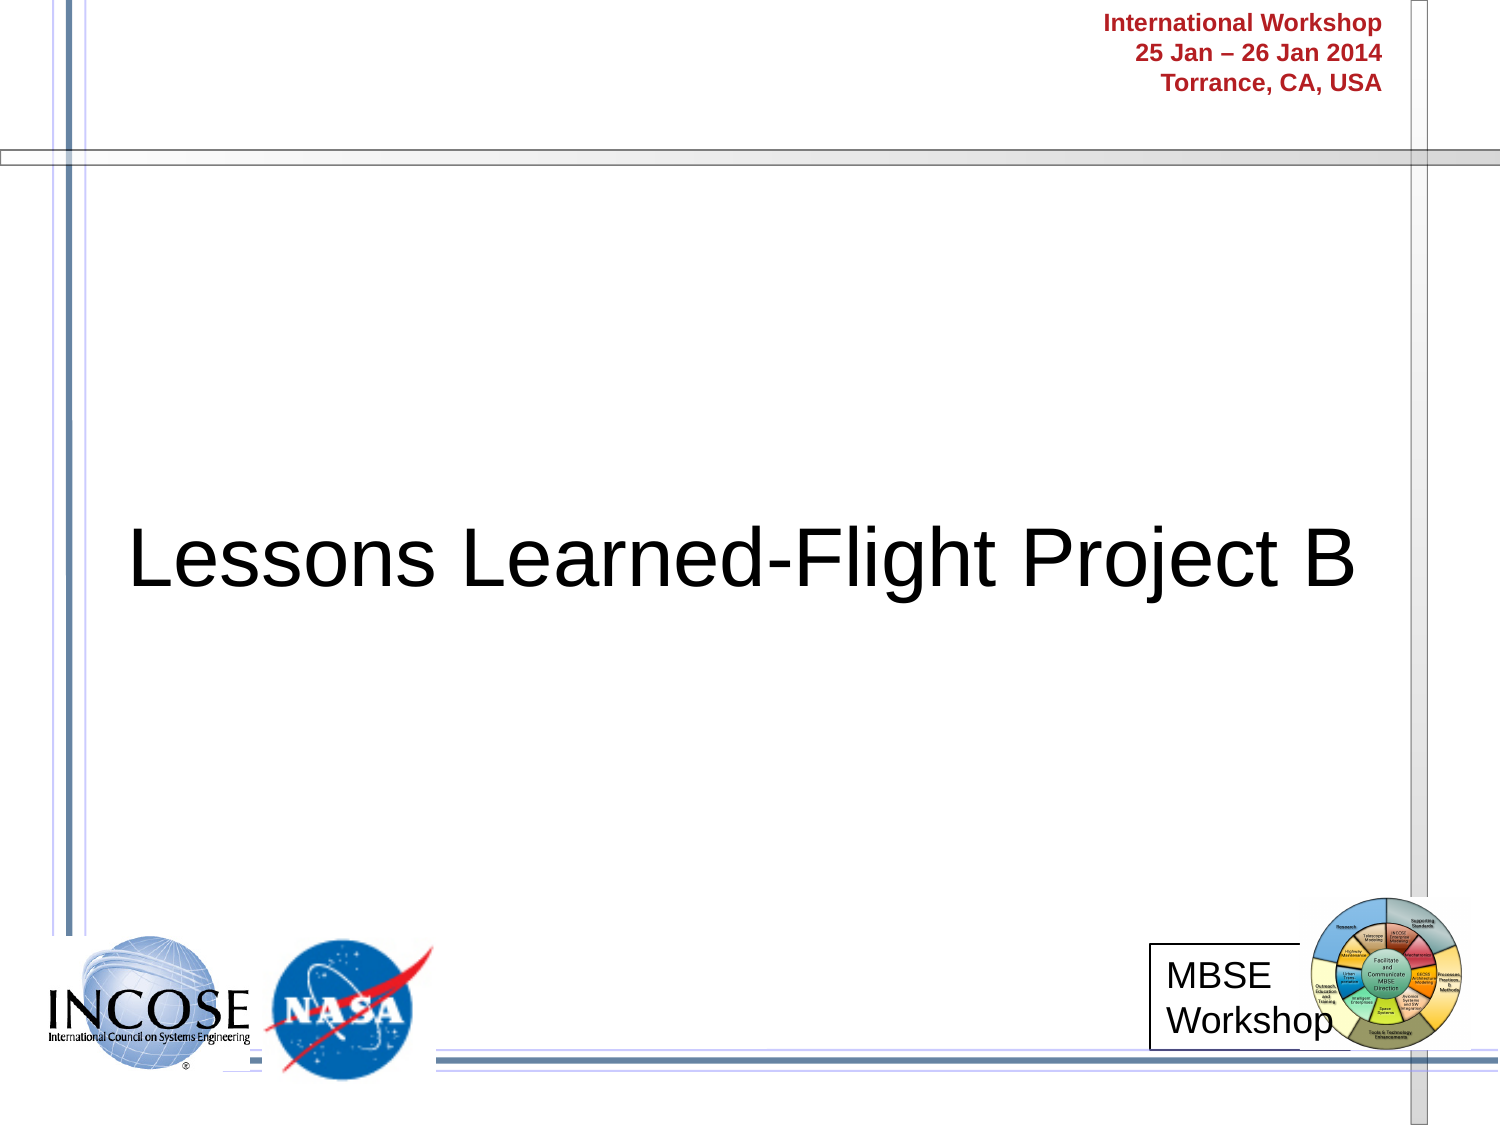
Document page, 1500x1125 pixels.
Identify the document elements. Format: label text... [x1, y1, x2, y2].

picture [262, 937, 436, 1084]
list Lessons Learned-Flight Project B [112, 450, 1388, 611]
picture [48, 936, 250, 1071]
